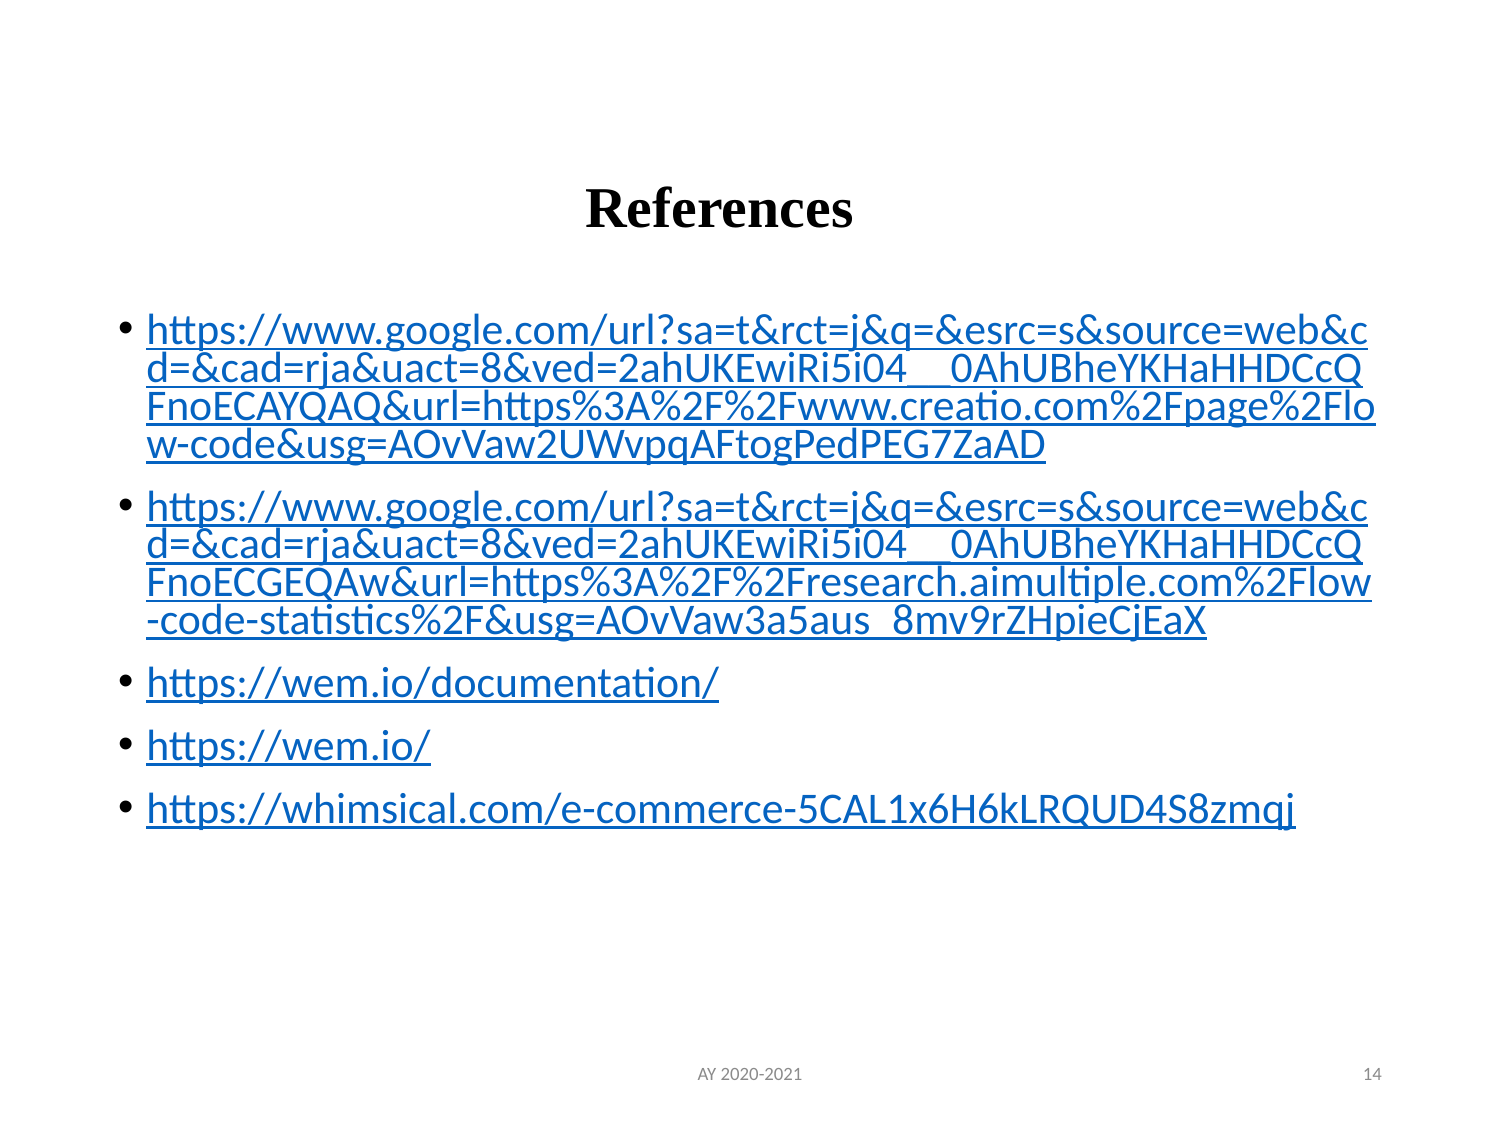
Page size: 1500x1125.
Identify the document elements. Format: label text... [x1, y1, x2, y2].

list https://www.google.com/url?sa=t&rct=j&q=&esrc=s&source=web&cd=&cad=rja&uact=8&ved=2ahUKEwiRi5i04__0AhUBheYKHaHHDCcQFnoECAYQAQ&url=https%3A%2F%2Fwww.creatio.com%2Fpage%2Flow-code&usg=AOvVaw2UWvpqAFtogPedPEG7ZaAD https://www.google.com/url?sa=t&rct=j&q=&esrc=s&source=web&cd=&cad=rja&uact=8&ved=2ahUKEwiRi5i04__0AhUBheYKHaHHDCcQFnoECGEQAw&url=https%3A%2F%2Fresearch.aimultiple.com%2Flow-code-statistics%2F&usg=AOvVaw3a5aus_8mv9rZHpieCjEaX https://wem.io/documentation/ https://wem.io/ https://whimsical.com/e-commerce-5CAL1x6H6kLRQUD4S8zmqj [103, 299, 1397, 1014]
footer AY 2020-2021 [496, 1042, 1004, 1103]
title References [570, 170, 930, 249]
slide_number 14 [1059, 1042, 1397, 1103]
